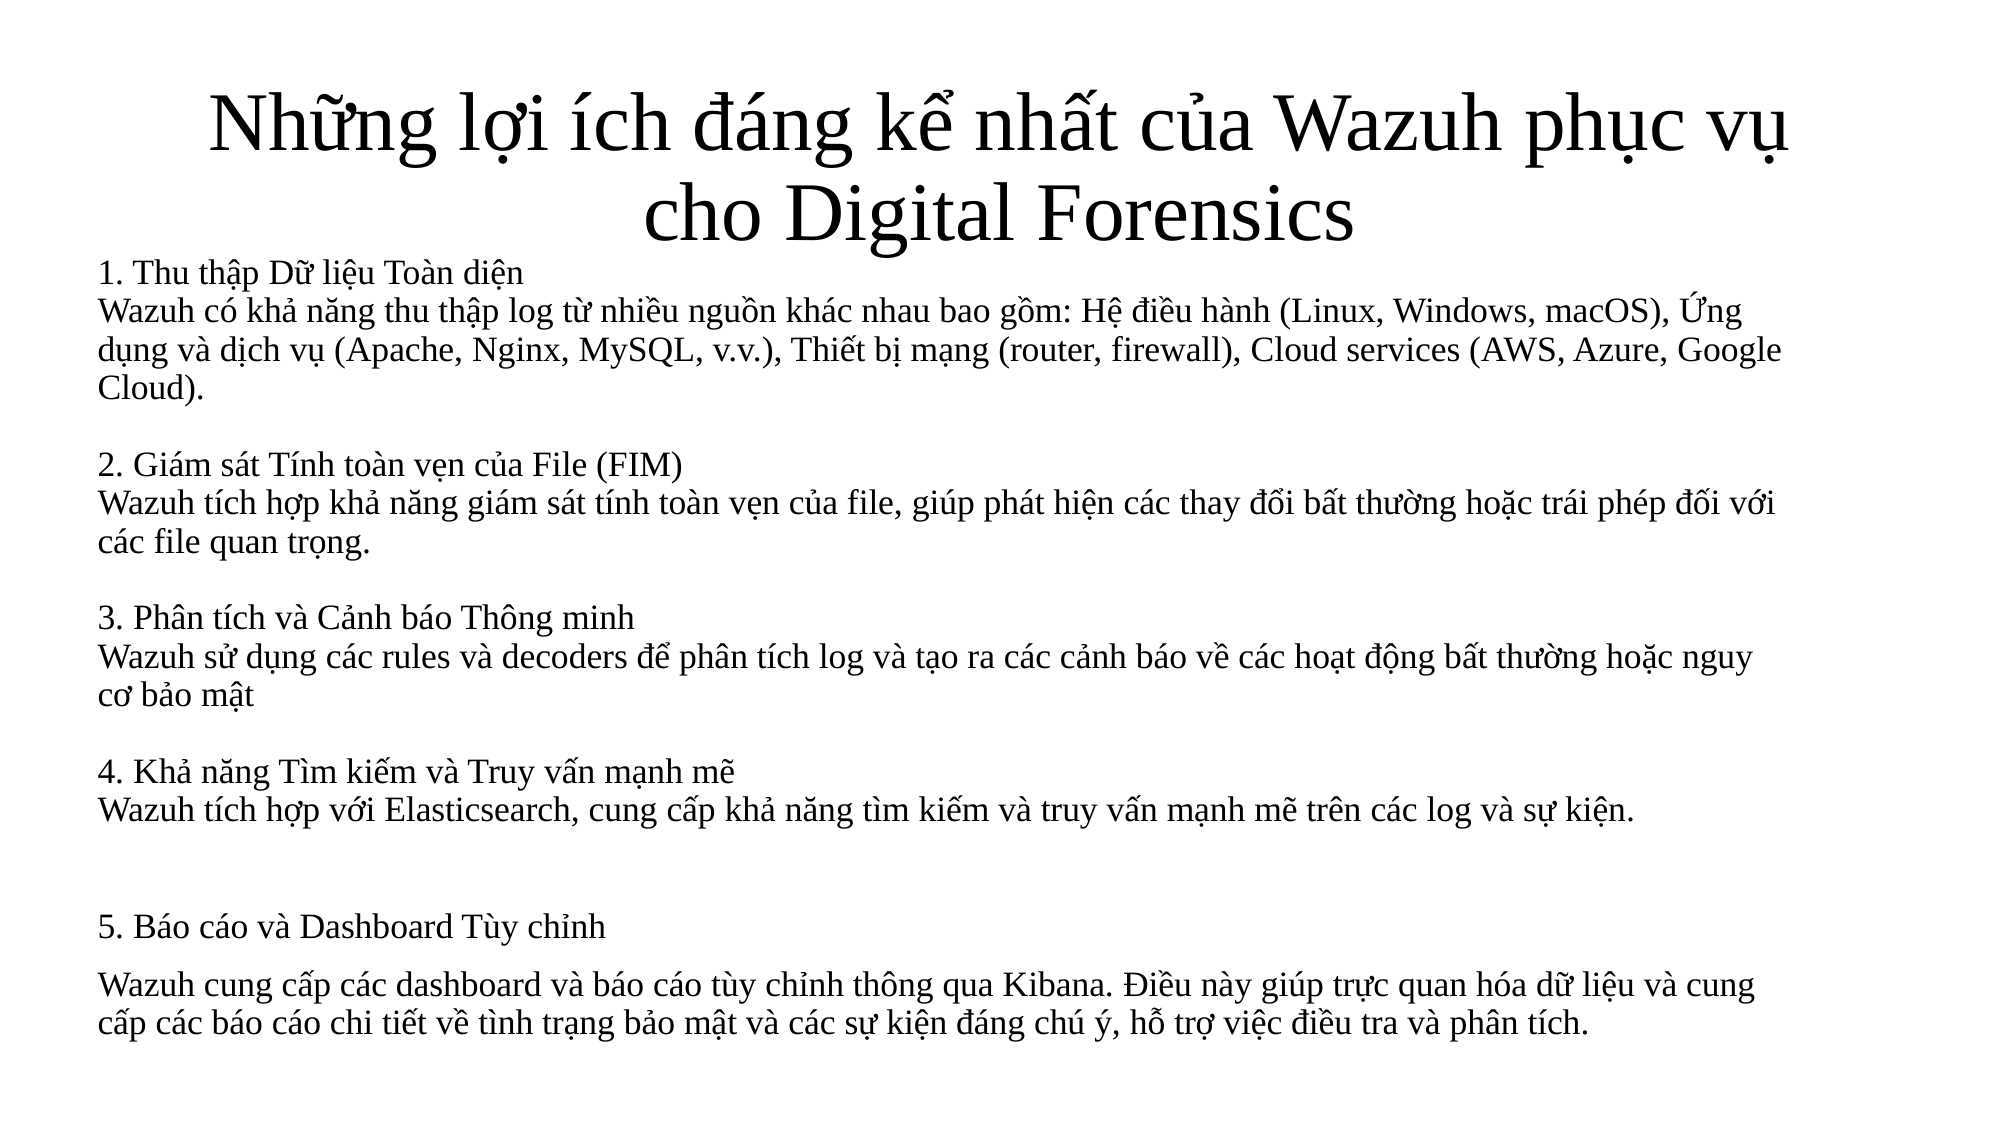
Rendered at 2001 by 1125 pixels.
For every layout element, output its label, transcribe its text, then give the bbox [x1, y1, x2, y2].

list 1. Thu thập Dữ liệu Toàn diện Wazuh có khả năng thu thập log từ nhiều nguồn khác nhau bao gồm: Hệ điều hành (Linux, Windows, macOS), Ứng dụng và dịch vụ (Apache, Nginx, MySQL, v.v.), Thiết bị mạng (router, firewall), Cloud services (AWS, Azure, Google Cloud). 2. Giám sát Tính toàn vẹn của File (FIM) Wazuh tích hợp khả năng giám sát tính toàn vẹn của file, giúp phát hiện các thay đổi bất thường hoặc trái phép đối với các file quan trọng. 3. Phân tích và Cảnh báo Thông minh Wazuh sử dụng các rules và decoders để phân tích log và tạo ra các cảnh báo về các hoạt động bất thường hoặc nguy cơ bảo mật 4. Khả năng Tìm kiếm và Truy vấn mạnh mẽ Wazuh tích hợp với Elasticsearch, cung cấp khả năng tìm kiếm và truy vấn mạnh mẽ trên các log và sự kiện. 5. Báo cáo và Dashboard Tùy chỉnh Wazuh cung cấp các dashboard và báo cáo tùy chỉnh thông qua Kibana. Điều này giúp trực quan hóa dữ liệu và cung cấp các báo cáo chi tiết về tình trạng bảo mật và các sự kiện đáng chú ý, hỗ trợ việc điều tra và phân tích. [82, 246, 1808, 1052]
title Những lợi ích đáng kể nhất của Wazuh phục vụ cho Digital Forensics [137, 59, 1863, 278]
